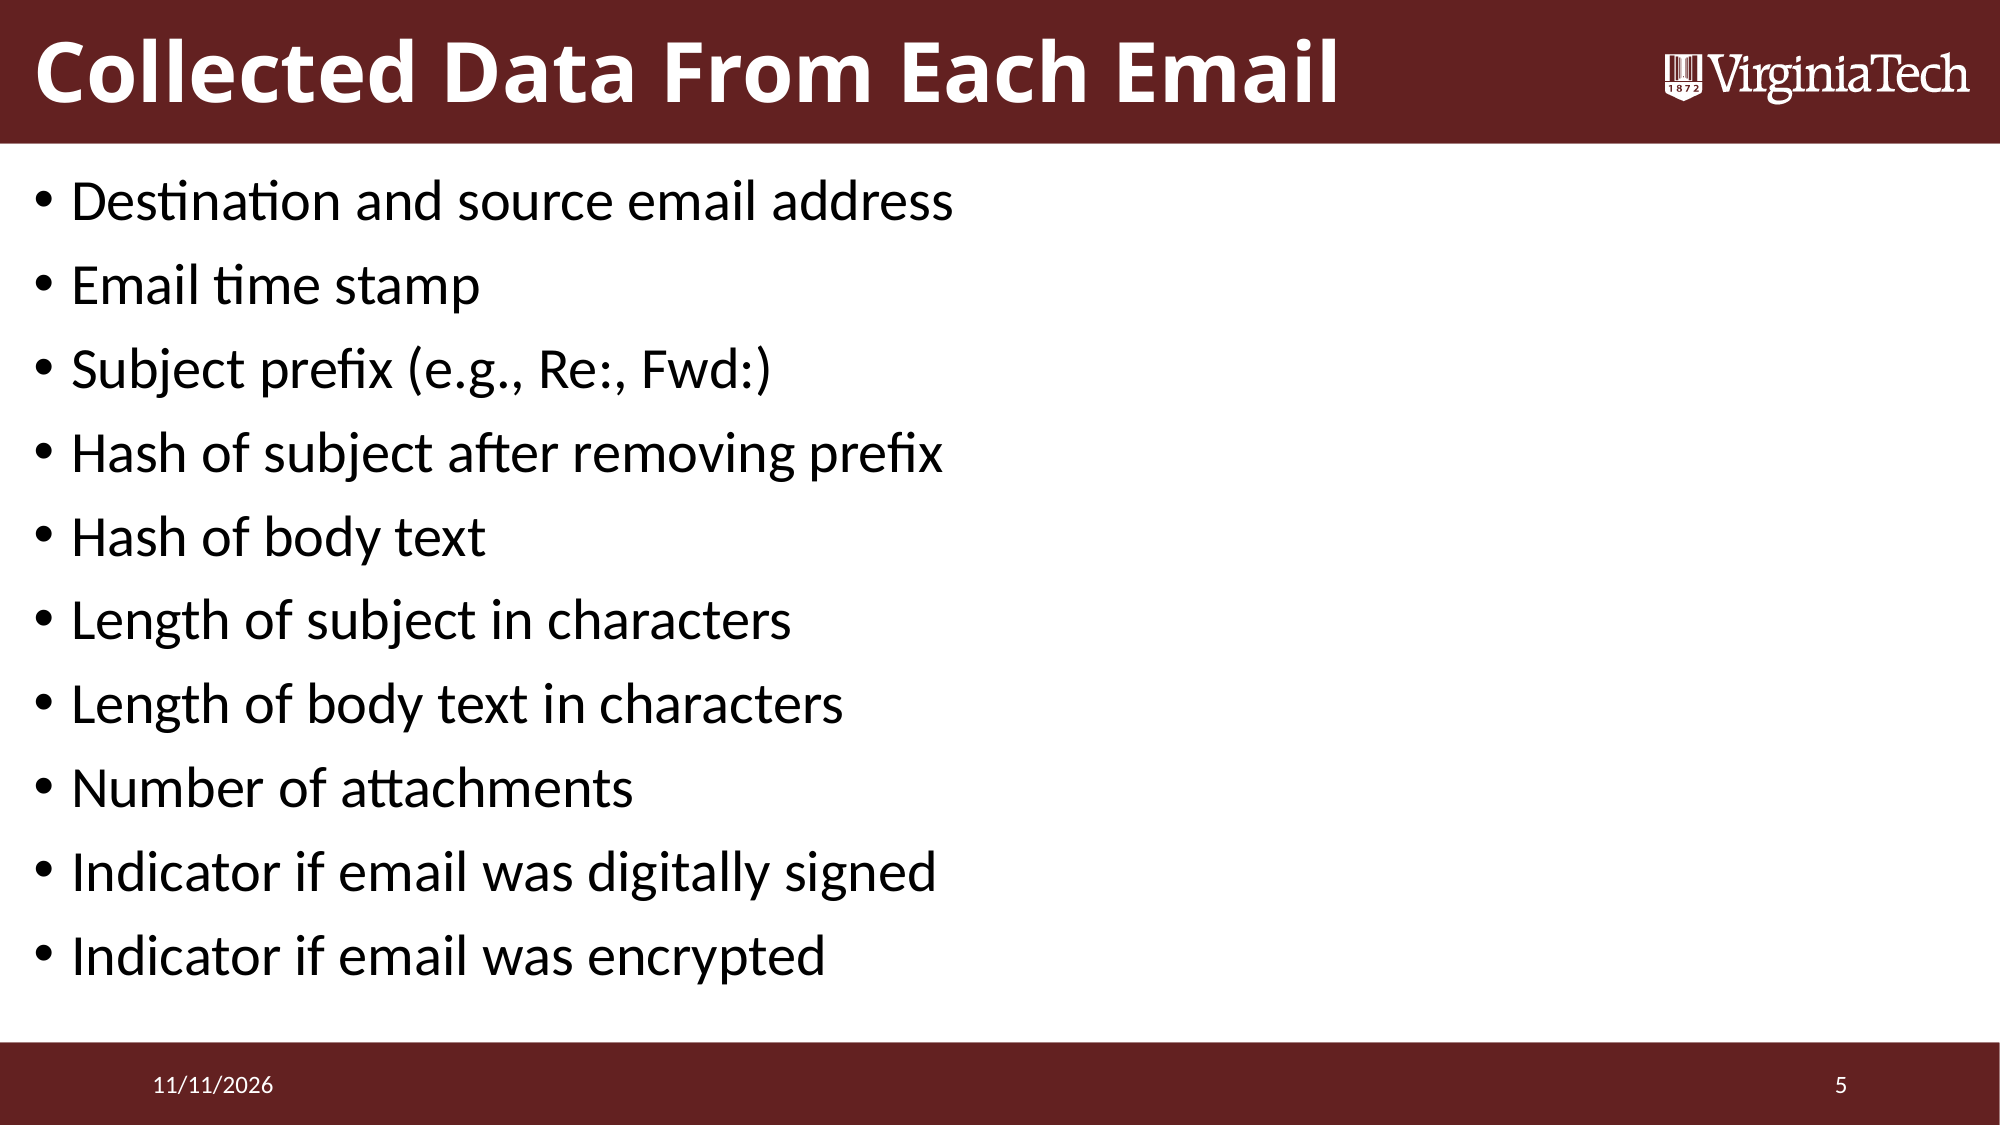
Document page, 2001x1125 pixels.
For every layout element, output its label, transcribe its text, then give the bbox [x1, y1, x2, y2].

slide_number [137, 1053, 588, 1114]
title Collected Data From Each Email [18, 19, 1650, 133]
picture [1665, 52, 1970, 105]
slide_number 5 [1412, 1053, 1863, 1114]
list Destination and source email address Email time stamp Subject prefix (e.g., Re:, Fwd:) Hash of subject after removing prefix Hash of body text Length of subject in characters Length of body text in characters Number of attachments Indicator if email was digitally signed Indicator if email was encrypted [18, 162, 1981, 1032]
